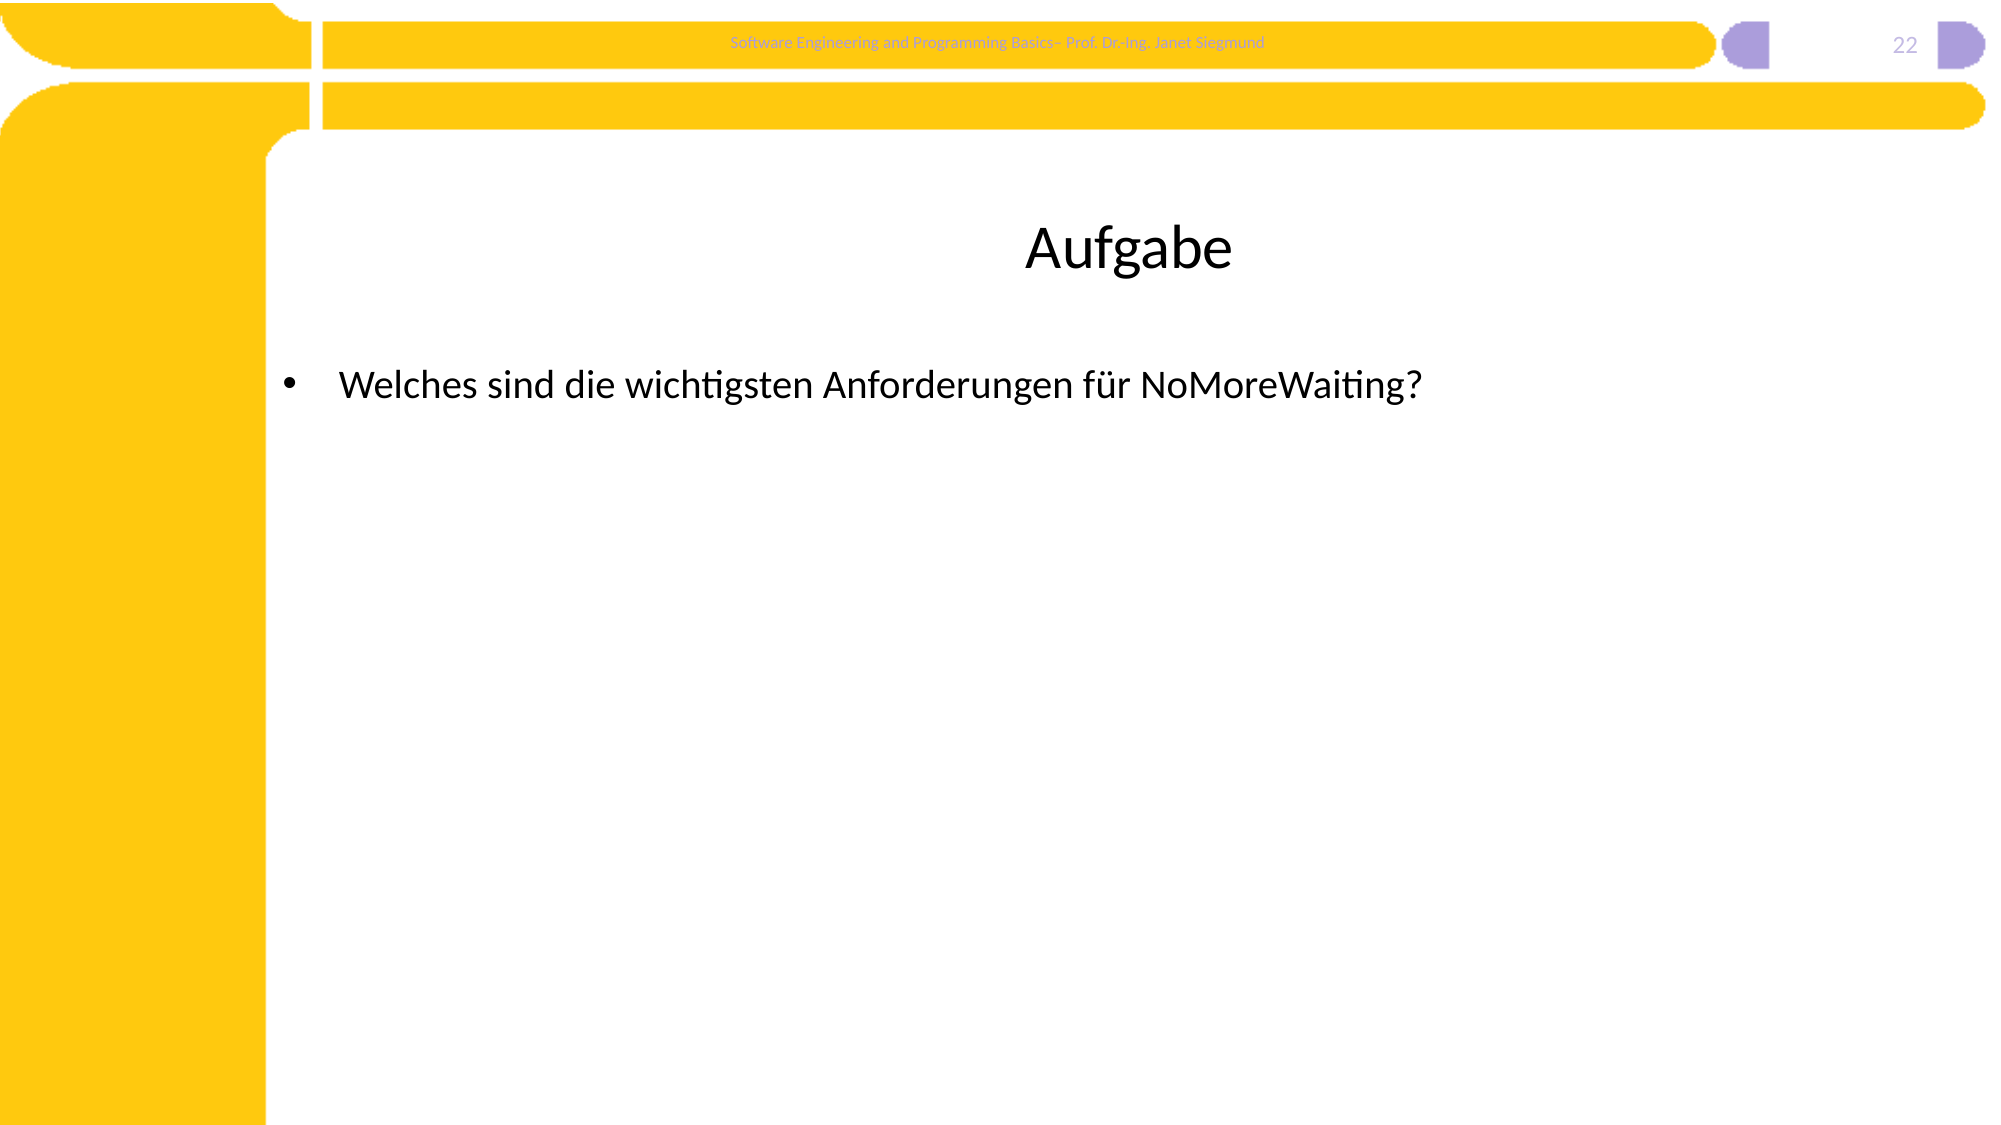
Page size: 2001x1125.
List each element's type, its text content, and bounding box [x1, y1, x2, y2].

list Welches sind die wichtigsten Anforderungen für NoMoreWaiting? [267, 349, 1993, 1104]
slide_number 22 [1767, 20, 1934, 67]
title Aufgabe [267, 149, 1993, 338]
picture [0, 3, 1999, 1125]
